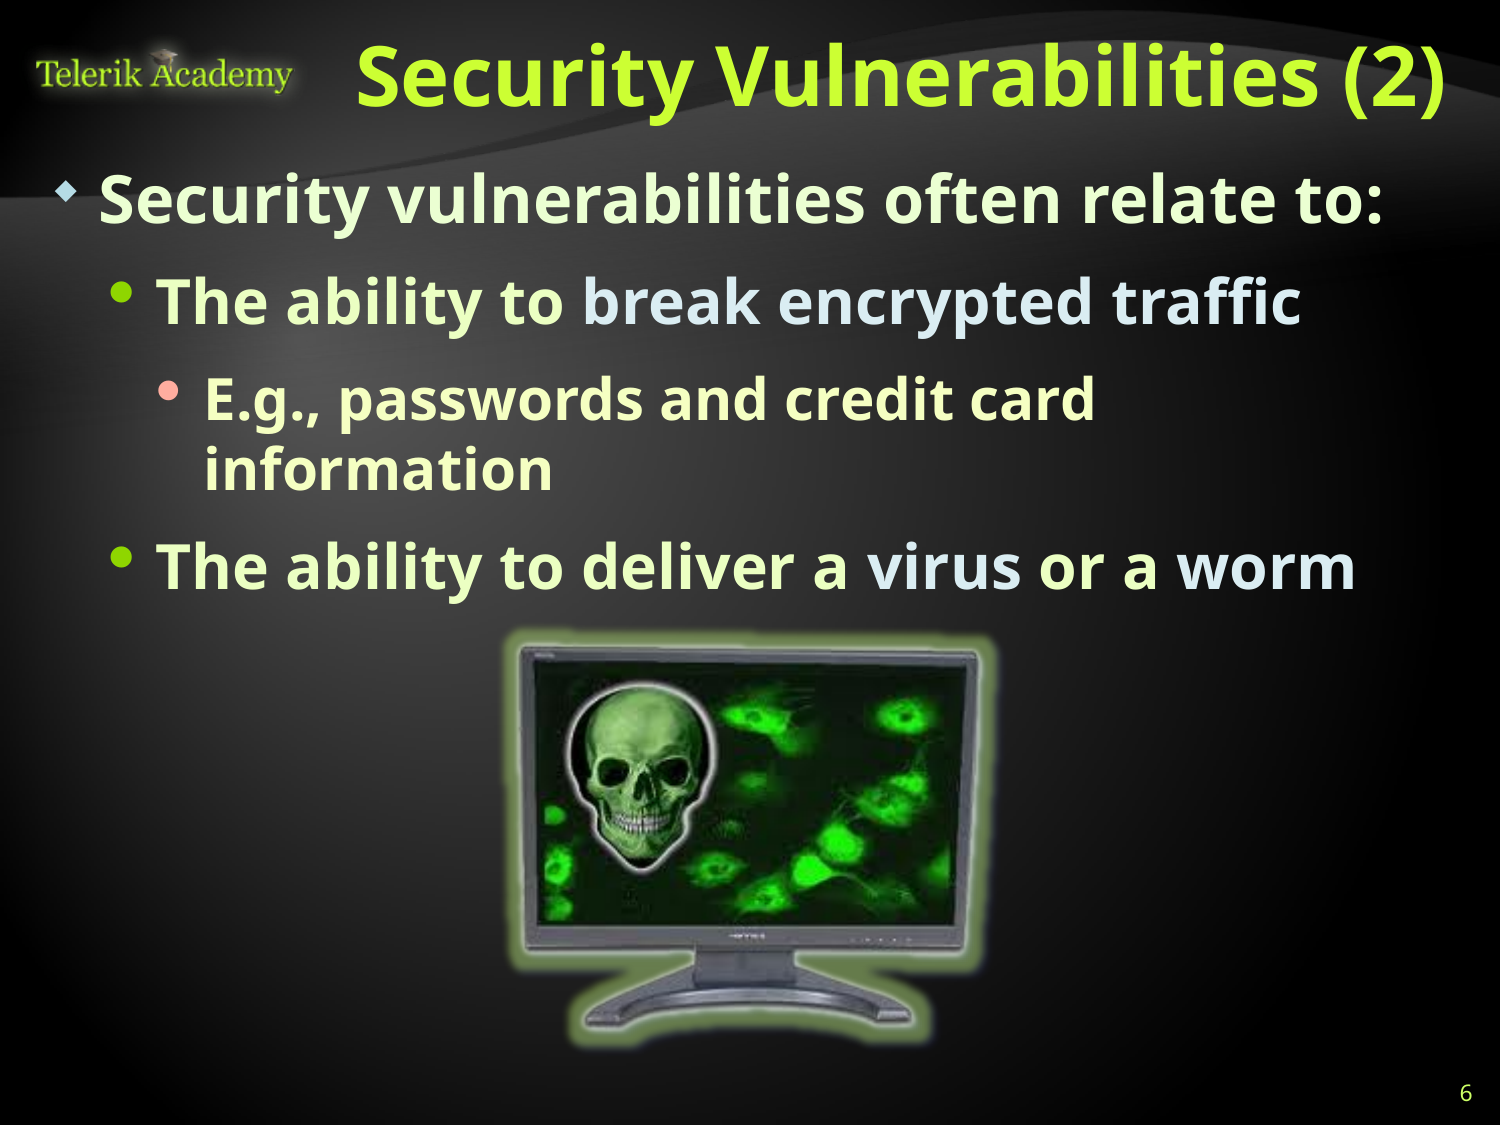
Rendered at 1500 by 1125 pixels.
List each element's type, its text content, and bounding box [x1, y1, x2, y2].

picture [0, 0, 1500, 1125]
slide_number 6 [1412, 1074, 1488, 1113]
list Security vulnerabilities often relate to: The ability to break encrypted traffic E.g., passwords and credit card information The ability to deliver a virus or a worm [37, 149, 1463, 1100]
title Security Vulnerabilities (2) [300, 12, 1463, 149]
